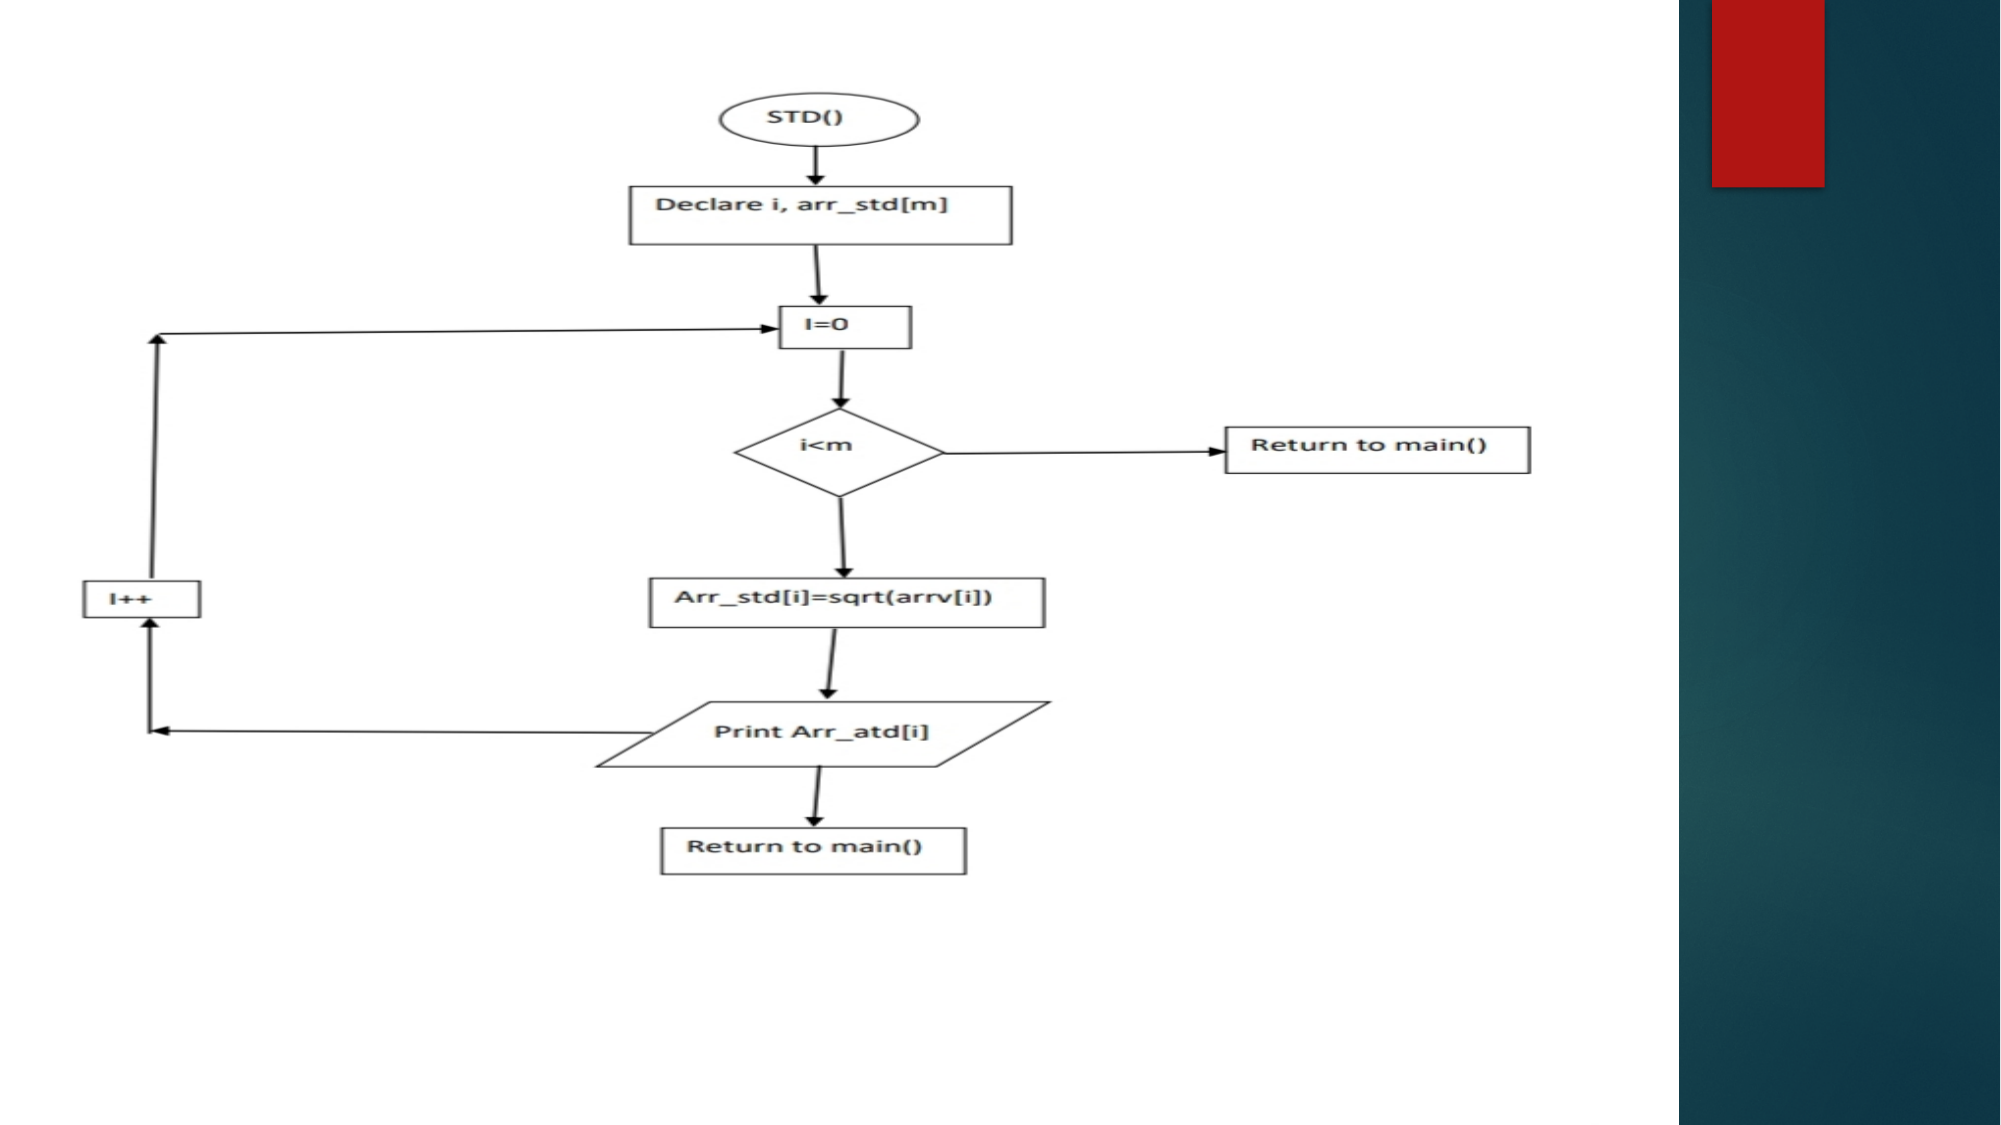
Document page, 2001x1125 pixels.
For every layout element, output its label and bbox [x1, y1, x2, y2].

list [0, 0, 1680, 1125]
